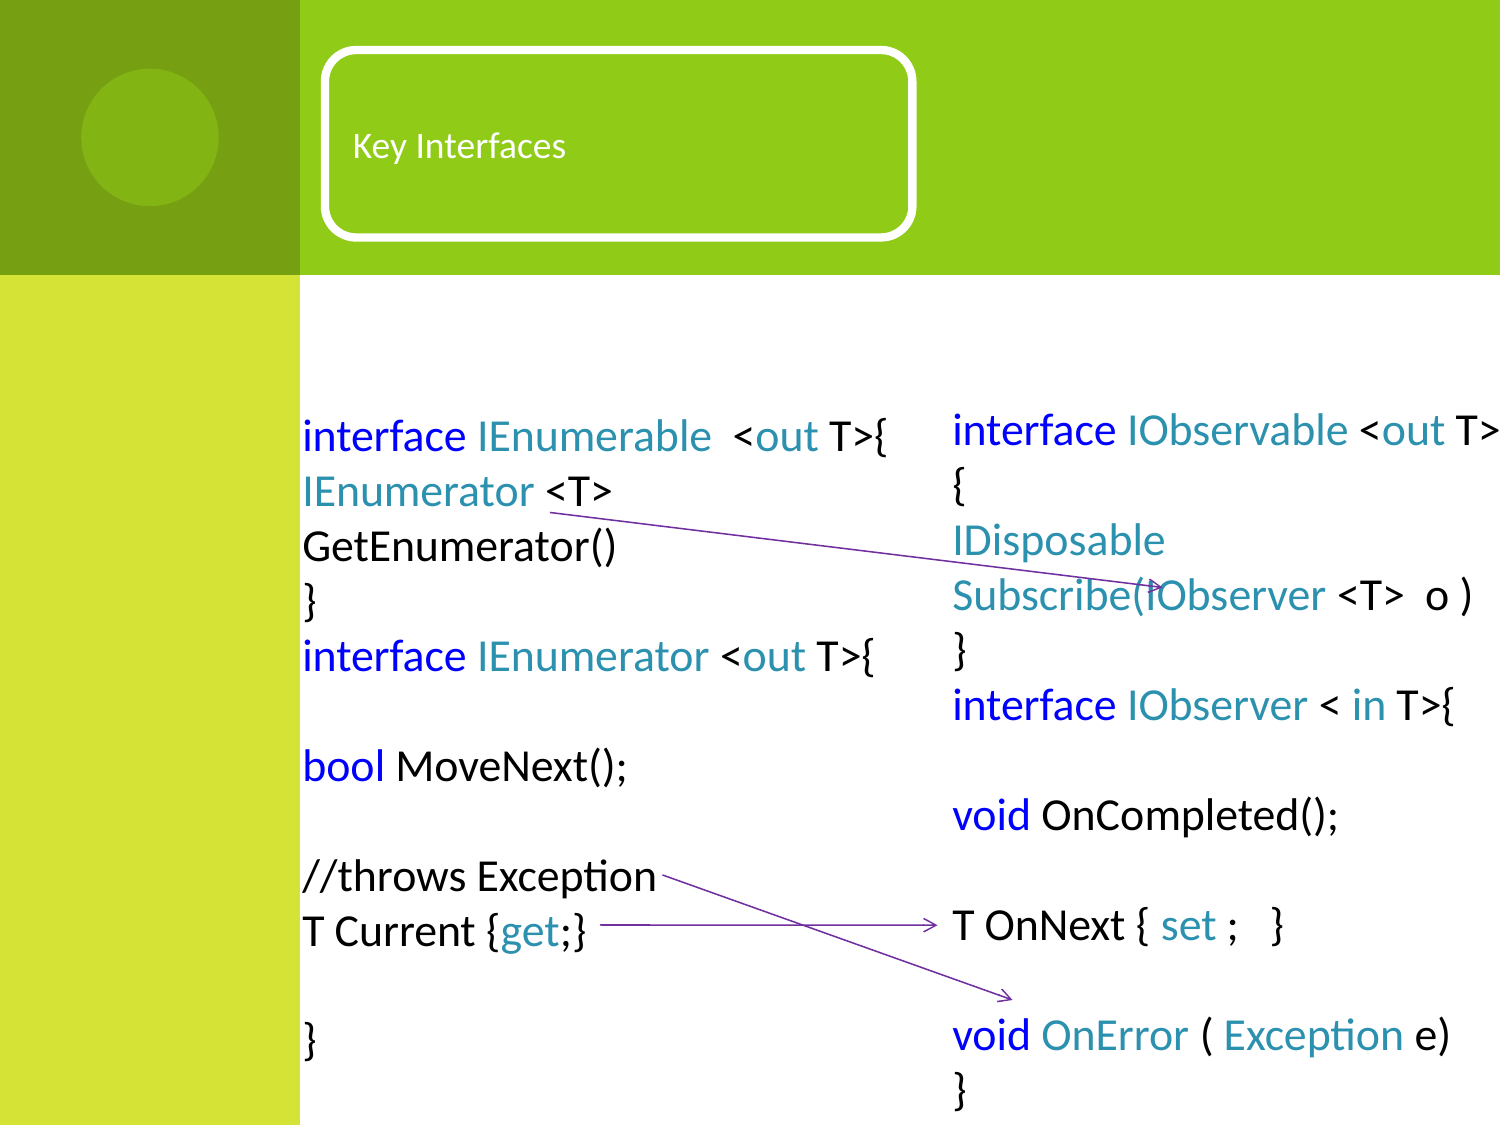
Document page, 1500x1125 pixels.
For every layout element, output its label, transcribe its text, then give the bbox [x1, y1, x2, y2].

text_box interface IObservable <out T> { IDisposable Subscribe(IObserver <T> o ) } interface IObserver < in T>{ void OnCompleted(); T OnNext { set ; } void OnError ( Exception e) } [937, 392, 1500, 1125]
text_box interface IEnumerable <out T>{ IEnumerator <T> GetEnumerator() } interface IEnumerator <out T>{ bool MoveNext(); //throws Exception T Current {get;} } [287, 397, 913, 1073]
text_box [662, 874, 1013, 1001]
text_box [549, 512, 1163, 588]
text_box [324, 49, 913, 238]
